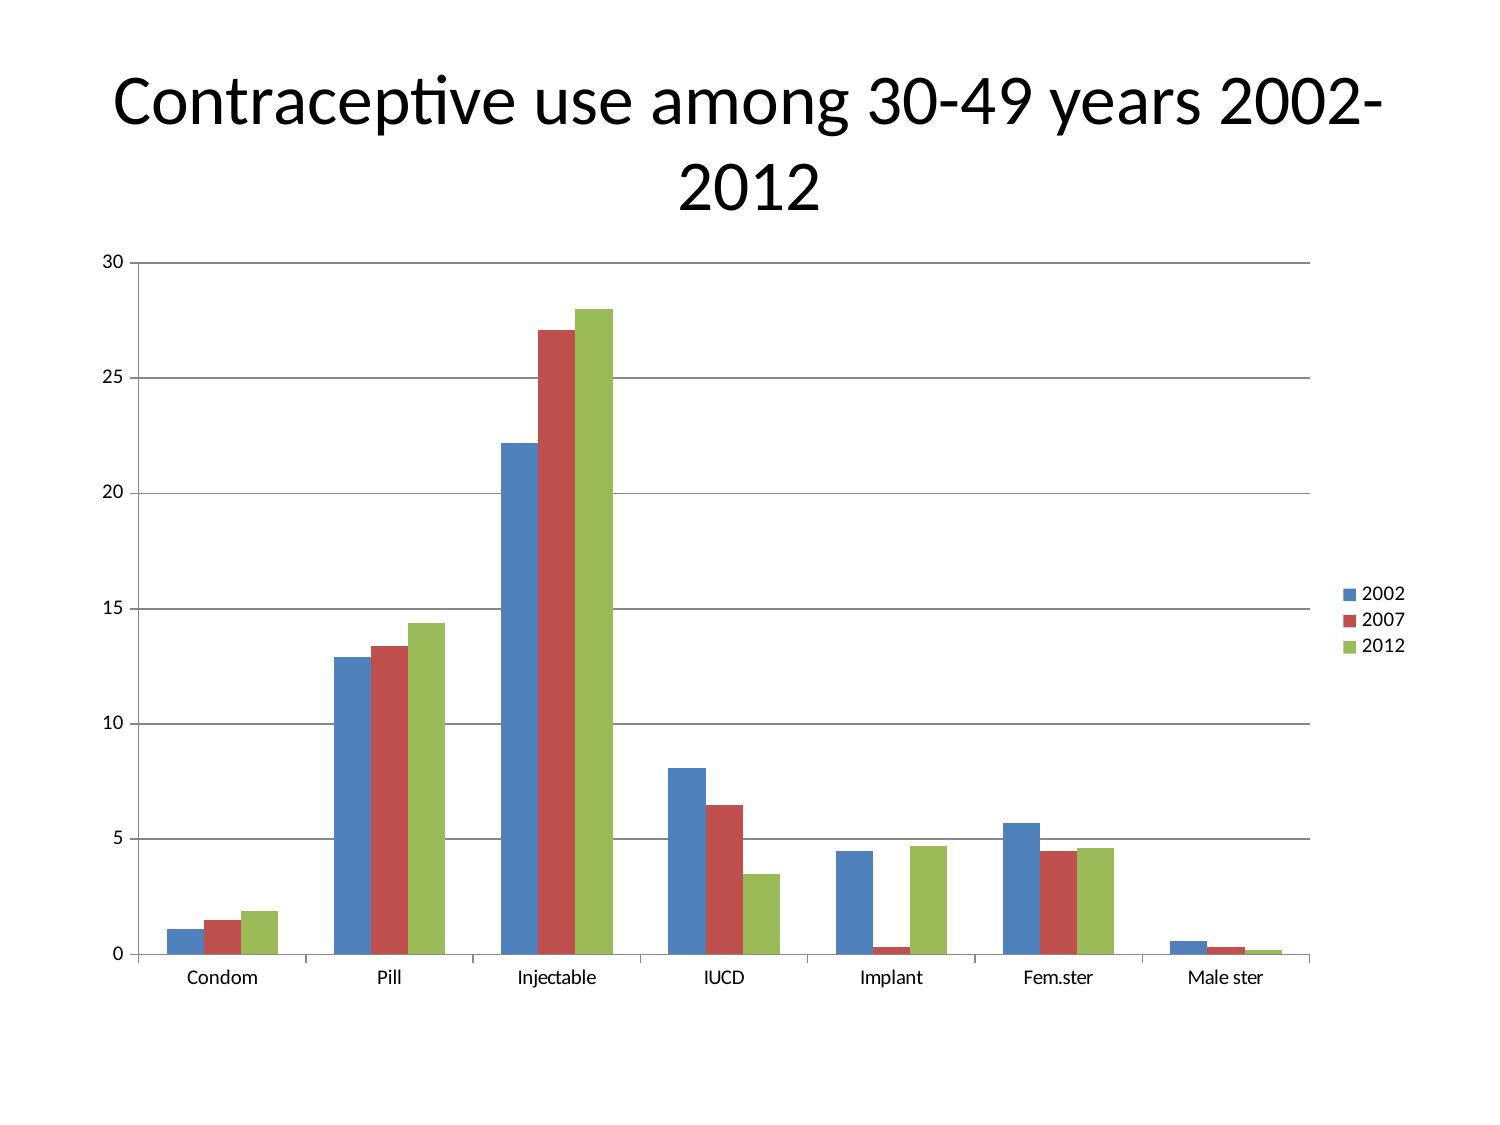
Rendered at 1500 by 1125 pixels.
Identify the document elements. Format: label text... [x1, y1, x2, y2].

title Contraceptive use among 30-49 years 2002-2012 [75, 45, 1425, 233]
chart [74, 237, 1426, 1006]
